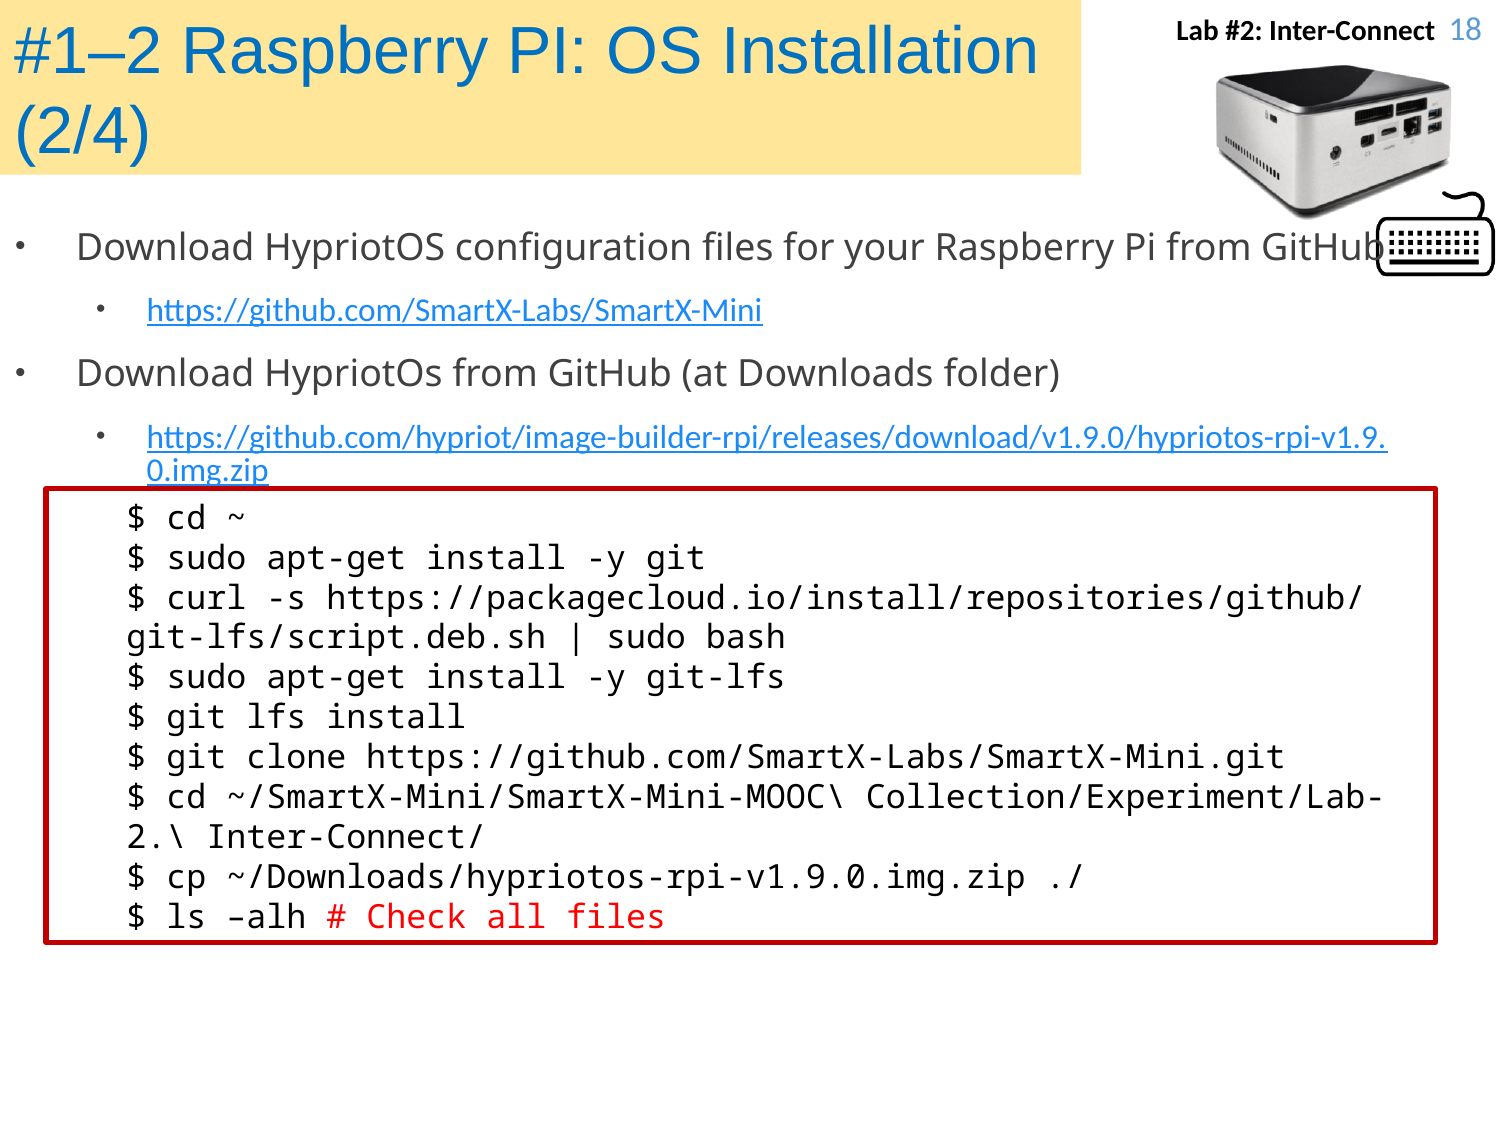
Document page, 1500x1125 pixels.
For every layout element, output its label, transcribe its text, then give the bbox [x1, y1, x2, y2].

text_box $ cd ~ $ sudo apt-get install -y git $ curl -s https://packagecloud.io/install/repositories/github/git-lfs/script.deb.sh | sudo bash $ sudo apt-get install -y git-lfs $ git lfs install $ git clone https://github.com/SmartX-Labs/SmartX-Mini.git $ cd ~/SmartX-Mini/SmartX-Mini-MOOC\ Collection/Experiment/Lab-2.\ Inter-Connect/ $ cp ~/Downloads/hypriotos-rpi-v1.9.0.img.zip ./ $ ls –alh # Check all files [46, 488, 1436, 943]
text_box Download HypriotOS configuration files for your Raspberry Pi from GitHub https://github.com/SmartX-Labs/SmartX-Mini Download HypriotOs from GitHub (at Downloads folder) https://github.com/hypriot/image-builder-rpi/releases/download/v1.9.0/hypriotos-rpi-v1.9.0.img.zip [0, 215, 1417, 469]
picture [1207, 62, 1500, 326]
text_box #1–2 Raspberry PI: OS Installation (2/4) [0, 0, 1082, 175]
